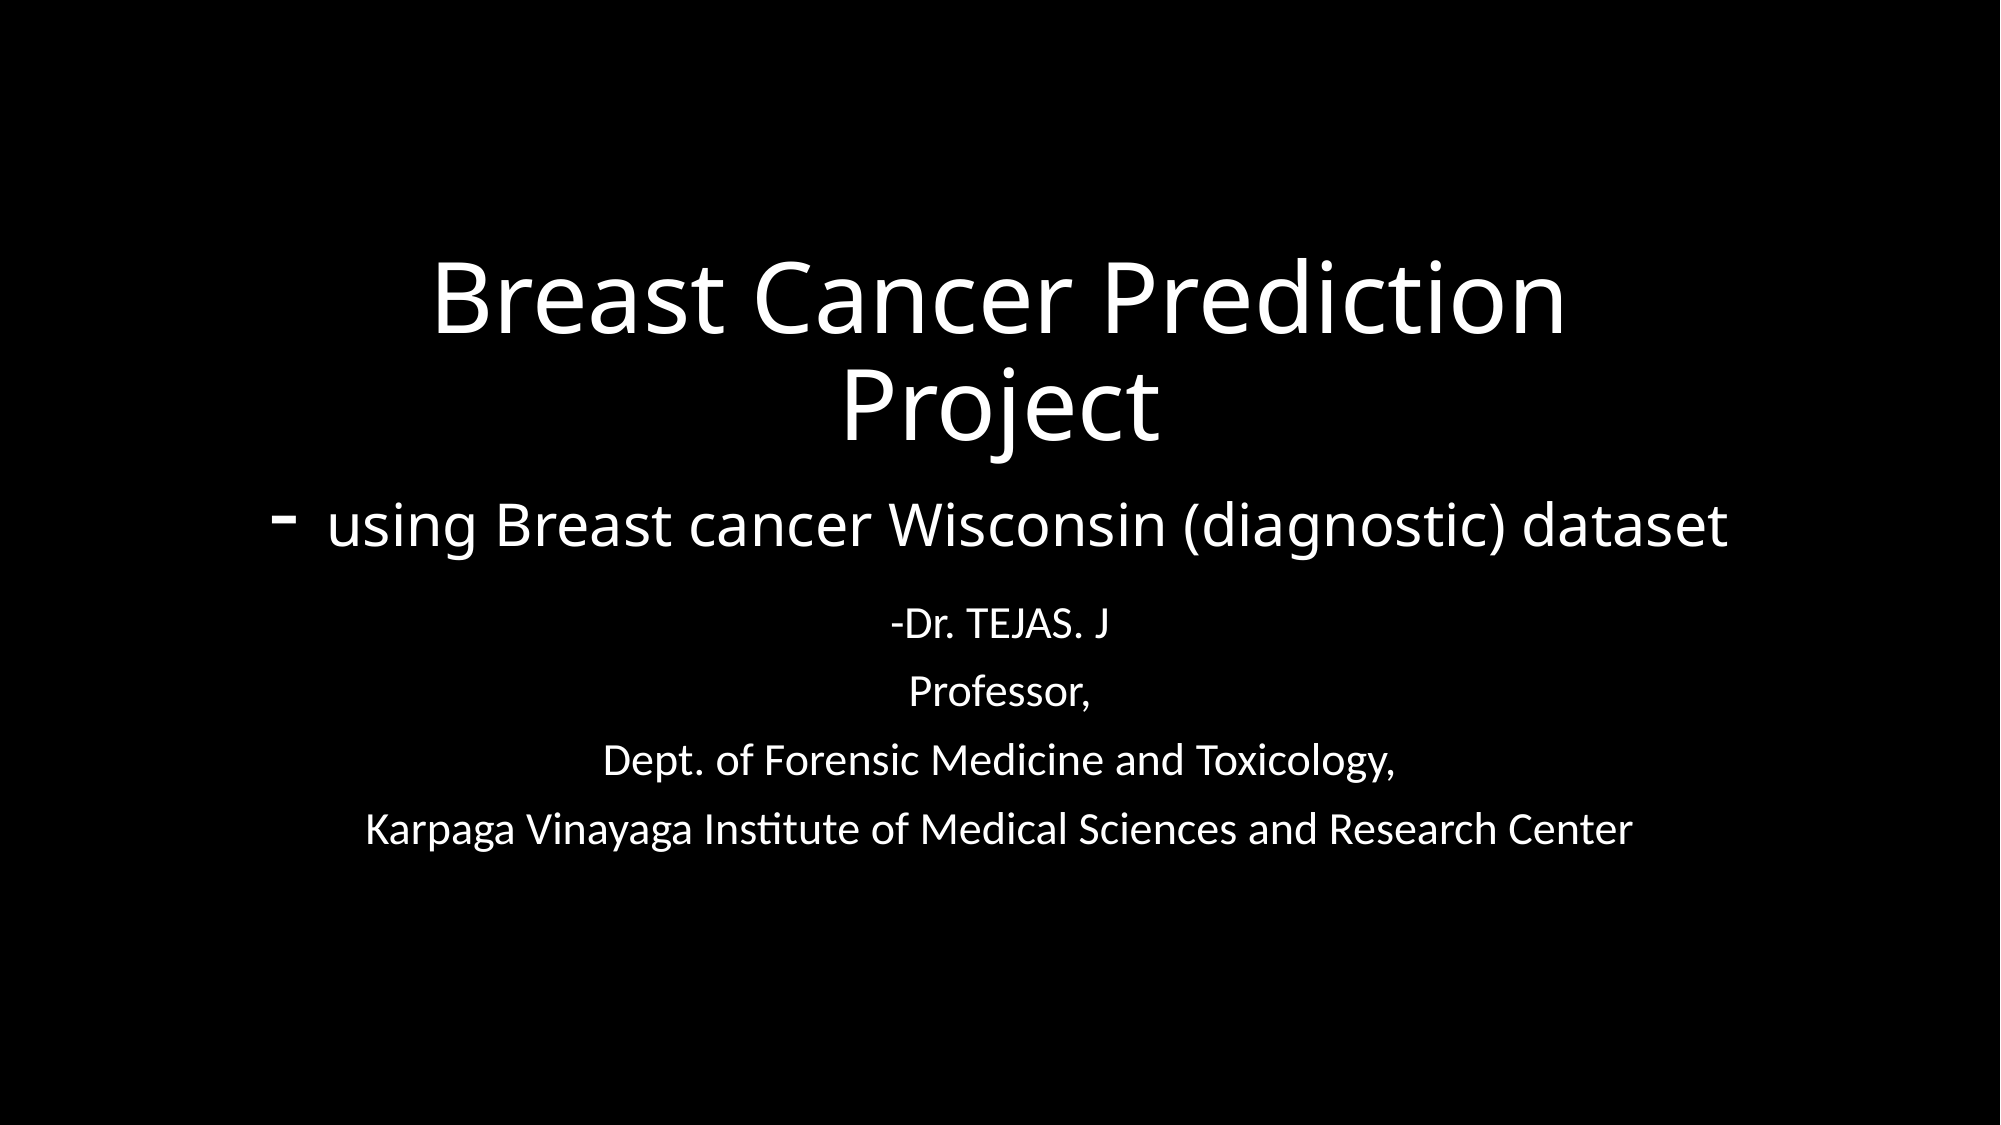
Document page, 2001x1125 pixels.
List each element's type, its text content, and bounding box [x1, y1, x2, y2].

title Breast Cancer Prediction Project - using Breast cancer Wisconsin (diagnostic) dataset [249, 184, 1750, 576]
subtitle -Dr. TEJAS. J Professor, Dept. of Forensic Medicine and Toxicology, Karpaga Vinayaga Institute of Medical Sciences and Research Center [249, 590, 1750, 863]
